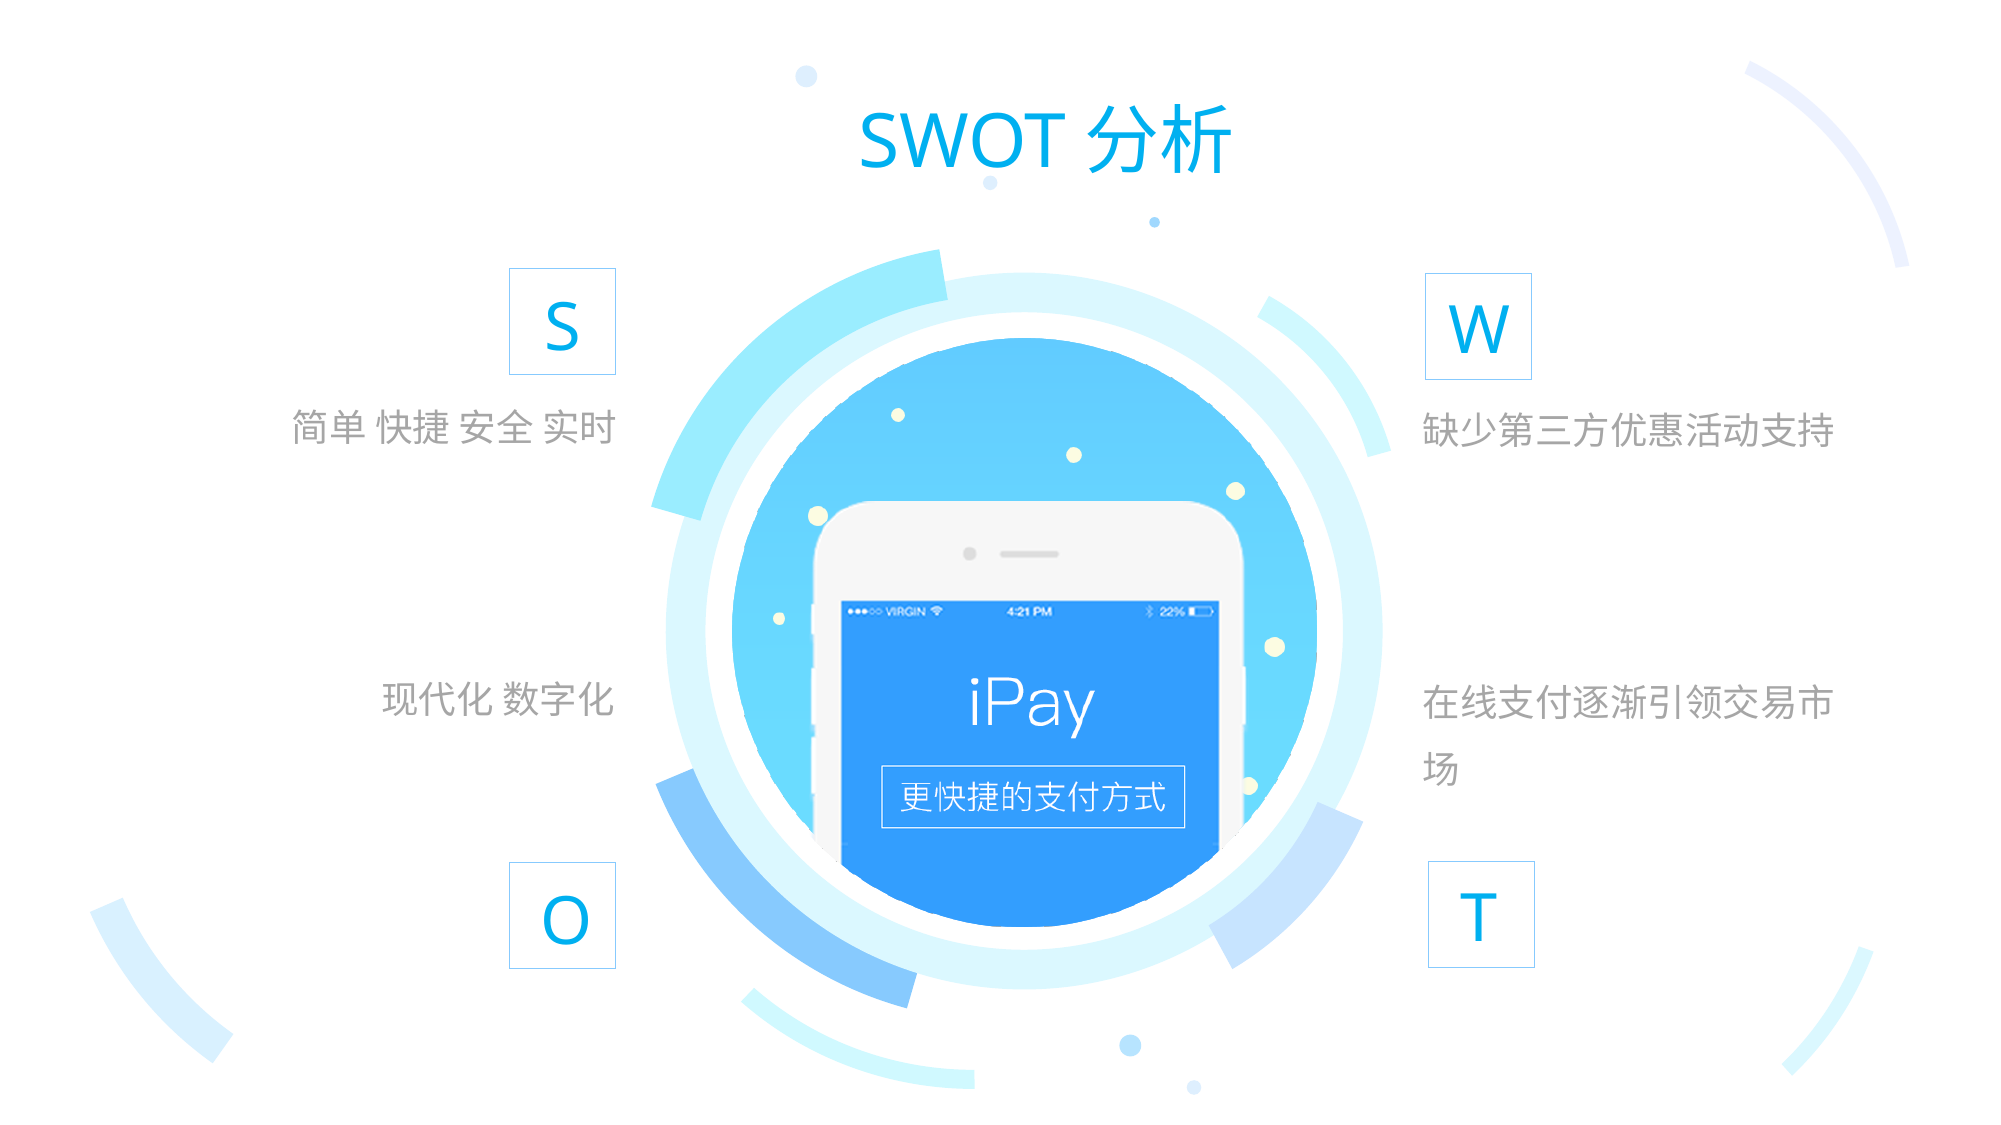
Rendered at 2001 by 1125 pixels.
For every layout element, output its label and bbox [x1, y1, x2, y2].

text_box [509, 268, 616, 375]
text_box [1428, 860, 1535, 968]
text_box [59, 23, 1907, 1125]
text_box [1424, 272, 1532, 380]
text_box [509, 862, 616, 969]
picture [731, 338, 1317, 927]
